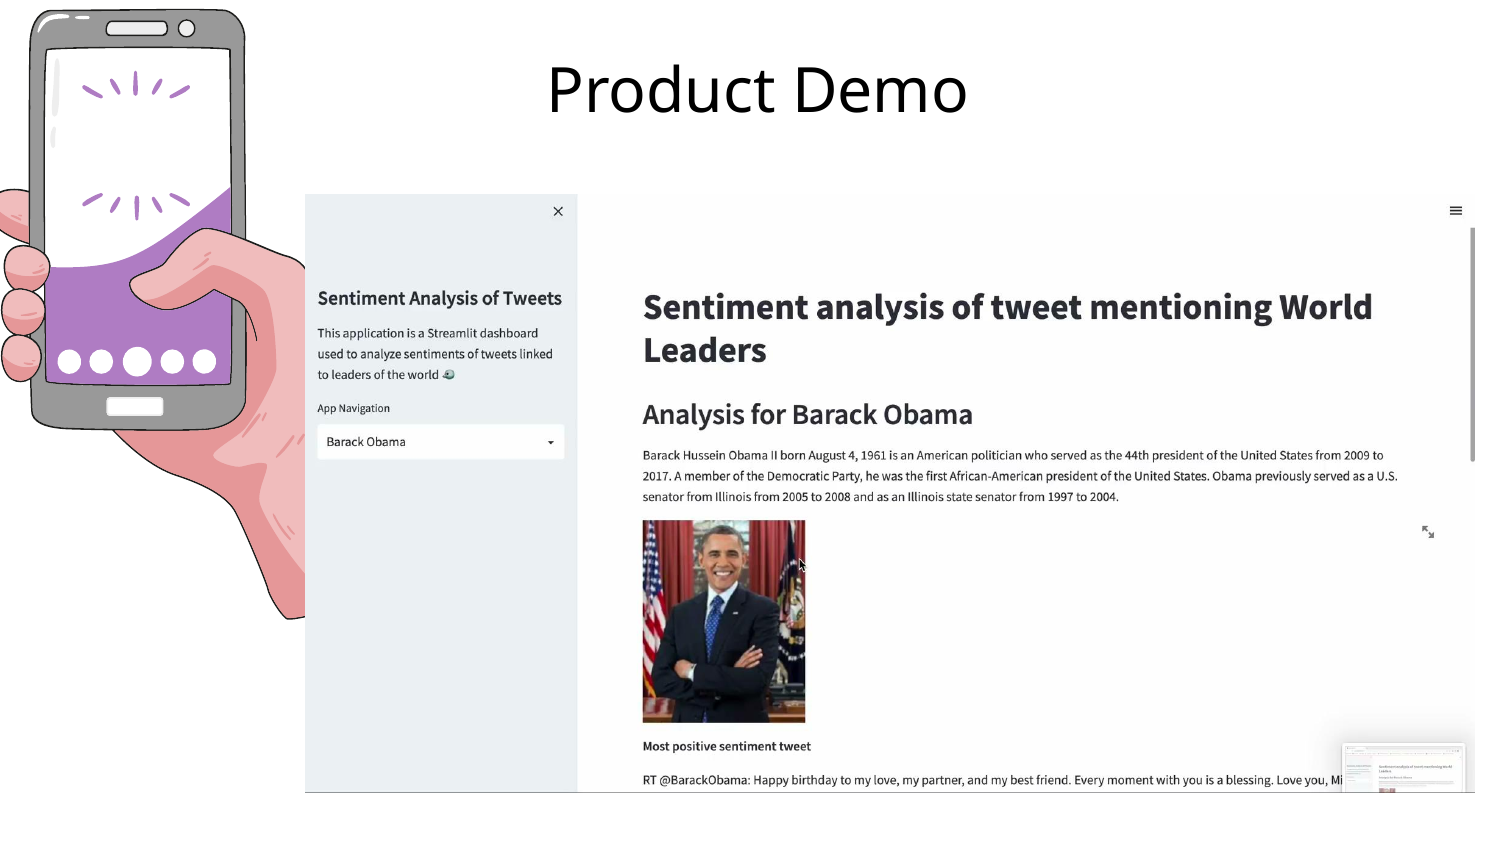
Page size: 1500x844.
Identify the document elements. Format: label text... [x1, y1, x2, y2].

title Product Demo [449, 48, 1130, 128]
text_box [0, 8, 446, 620]
picture [305, 194, 1475, 793]
